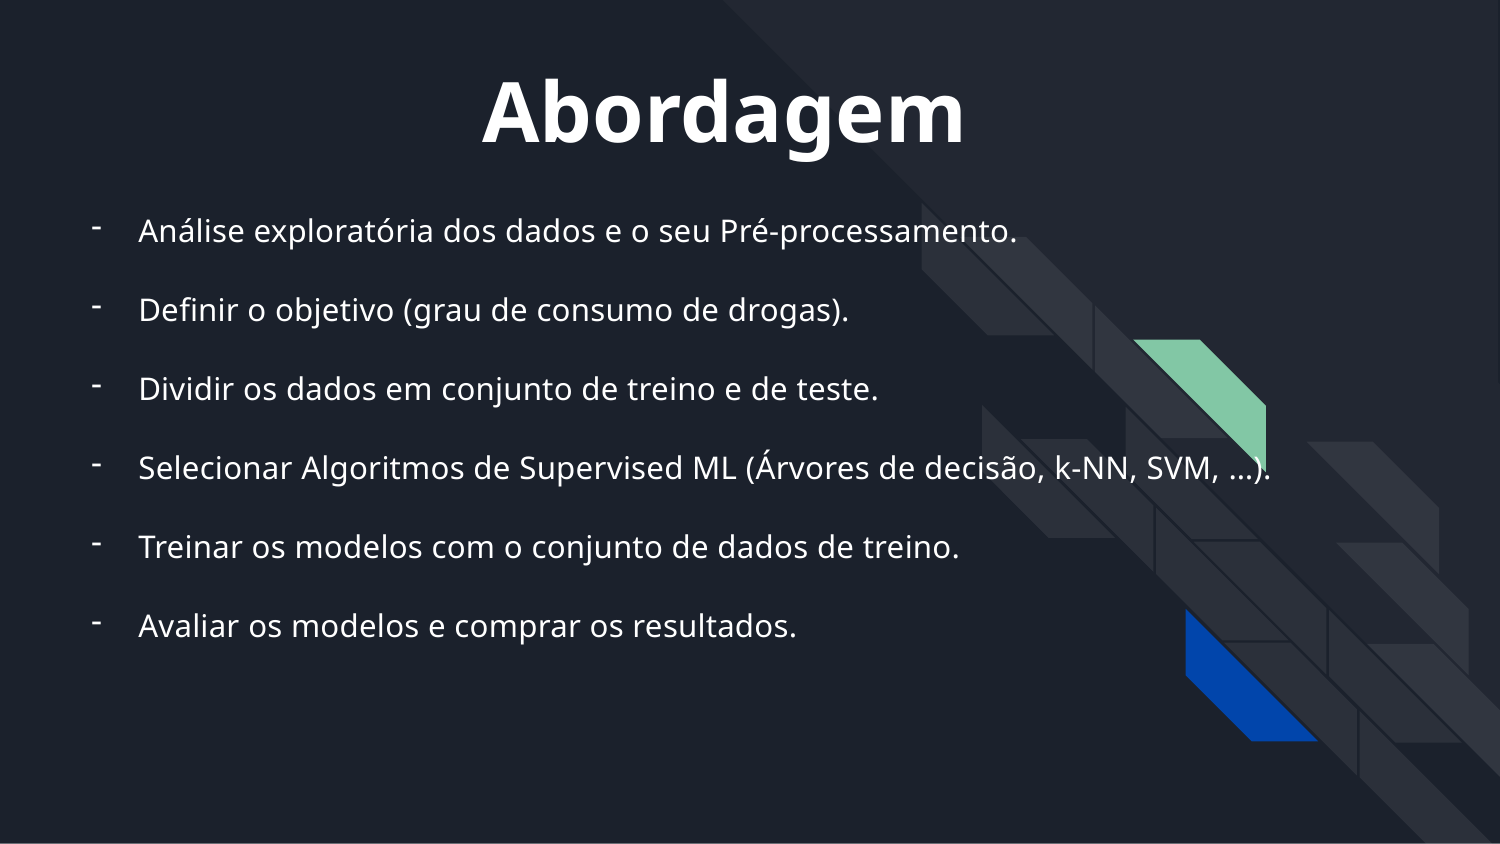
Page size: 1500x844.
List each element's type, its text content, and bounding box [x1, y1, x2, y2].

text_box Análise exploratória dos dados e o seu Pré-processamento. Definir o objetivo (grau de consumo de drogas). Dividir os dados em conjunto de treino e de teste. Selecionar Algoritmos de Supervised ML (Árvores de decisão, k-NN, SVM, …). Treinar os modelos com o conjunto de dados de treino. Avaliar os modelos e comprar os resultados. [87, 209, 1461, 644]
title Abordagem [482, 59, 1018, 161]
